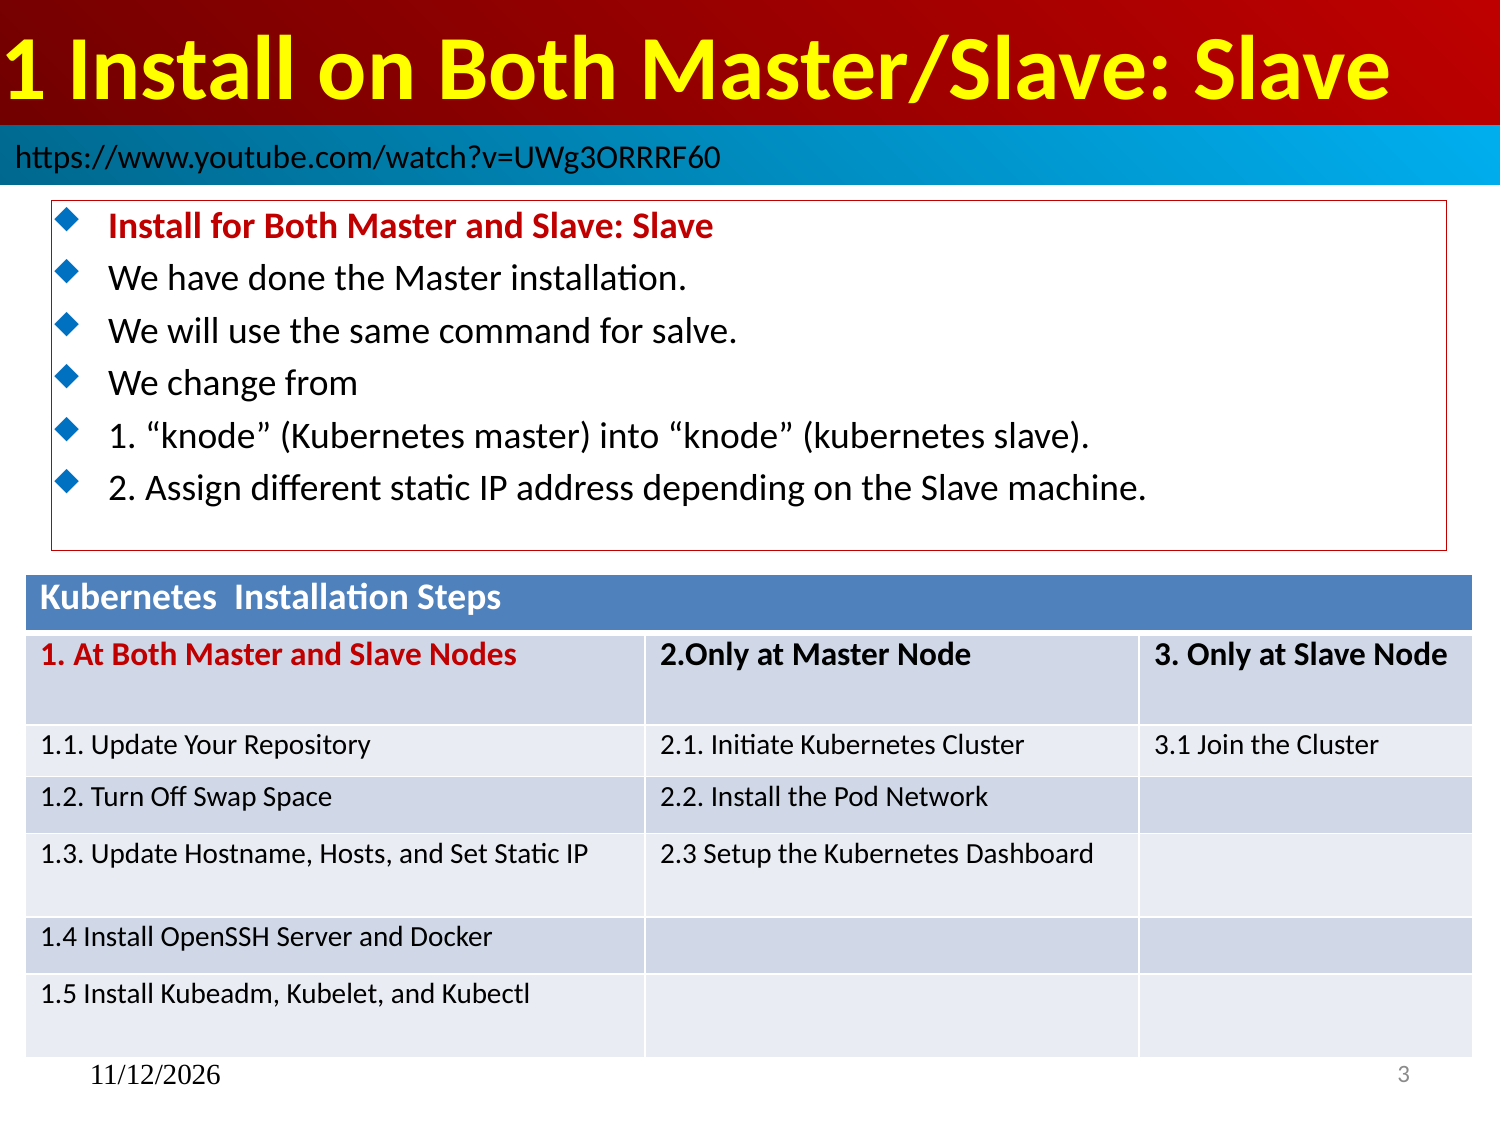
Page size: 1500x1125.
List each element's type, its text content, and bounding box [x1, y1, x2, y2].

text_box https://www.youtube.com/watch?v=UWg3ORRRF60 [0, 125, 1500, 185]
table_cell 1.5 Install Kubeadm, Kubelet, and Kubectl [26, 975, 644, 1057]
table_cell [1140, 777, 1472, 833]
table_cell [1140, 975, 1472, 1057]
table_cell [646, 918, 1138, 973]
title 1 Install on Both Master/Slave: Slave [0, 0, 1500, 125]
table_cell [646, 975, 1138, 1057]
table_cell [1140, 834, 1472, 916]
table_cell 1. At Both Master and Slave Nodes [26, 636, 644, 724]
table_cell 1.4 Install OpenSSH Server and Docker [26, 918, 644, 973]
table_cell 2.Only at Master Node [646, 636, 1138, 724]
table_cell 1.2. Turn Off Swap Space [26, 777, 644, 833]
table_cell 3.1 Join the Cluster [1140, 726, 1472, 776]
slide_number 3 [1074, 1042, 1425, 1103]
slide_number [75, 1042, 425, 1103]
subtitle Install for Both Master and Slave: Slave We have done the Master installation. We will use the same command for salve. We change from 1. “knode” (Kubernetes master) into “knode” (kubernetes slave). 2. Assign different static IP address depending on the Slave machine. [51, 200, 1447, 551]
table_cell 2.2. Install the Pod Network [646, 777, 1138, 833]
table_cell 2.1. Initiate Kubernetes Cluster [646, 726, 1138, 776]
table_cell 1.1. Update Your Repository [26, 726, 644, 776]
table_cell 3. Only at Slave Node [1140, 636, 1472, 724]
table_cell 2.3 Setup the Kubernetes Dashboard [646, 834, 1138, 916]
table_cell 1.3. Update Hostname, Hosts, and Set Static IP [26, 834, 644, 916]
table_cell [1140, 918, 1472, 973]
table_header Kubernetes Installation Steps [26, 575, 1472, 630]
